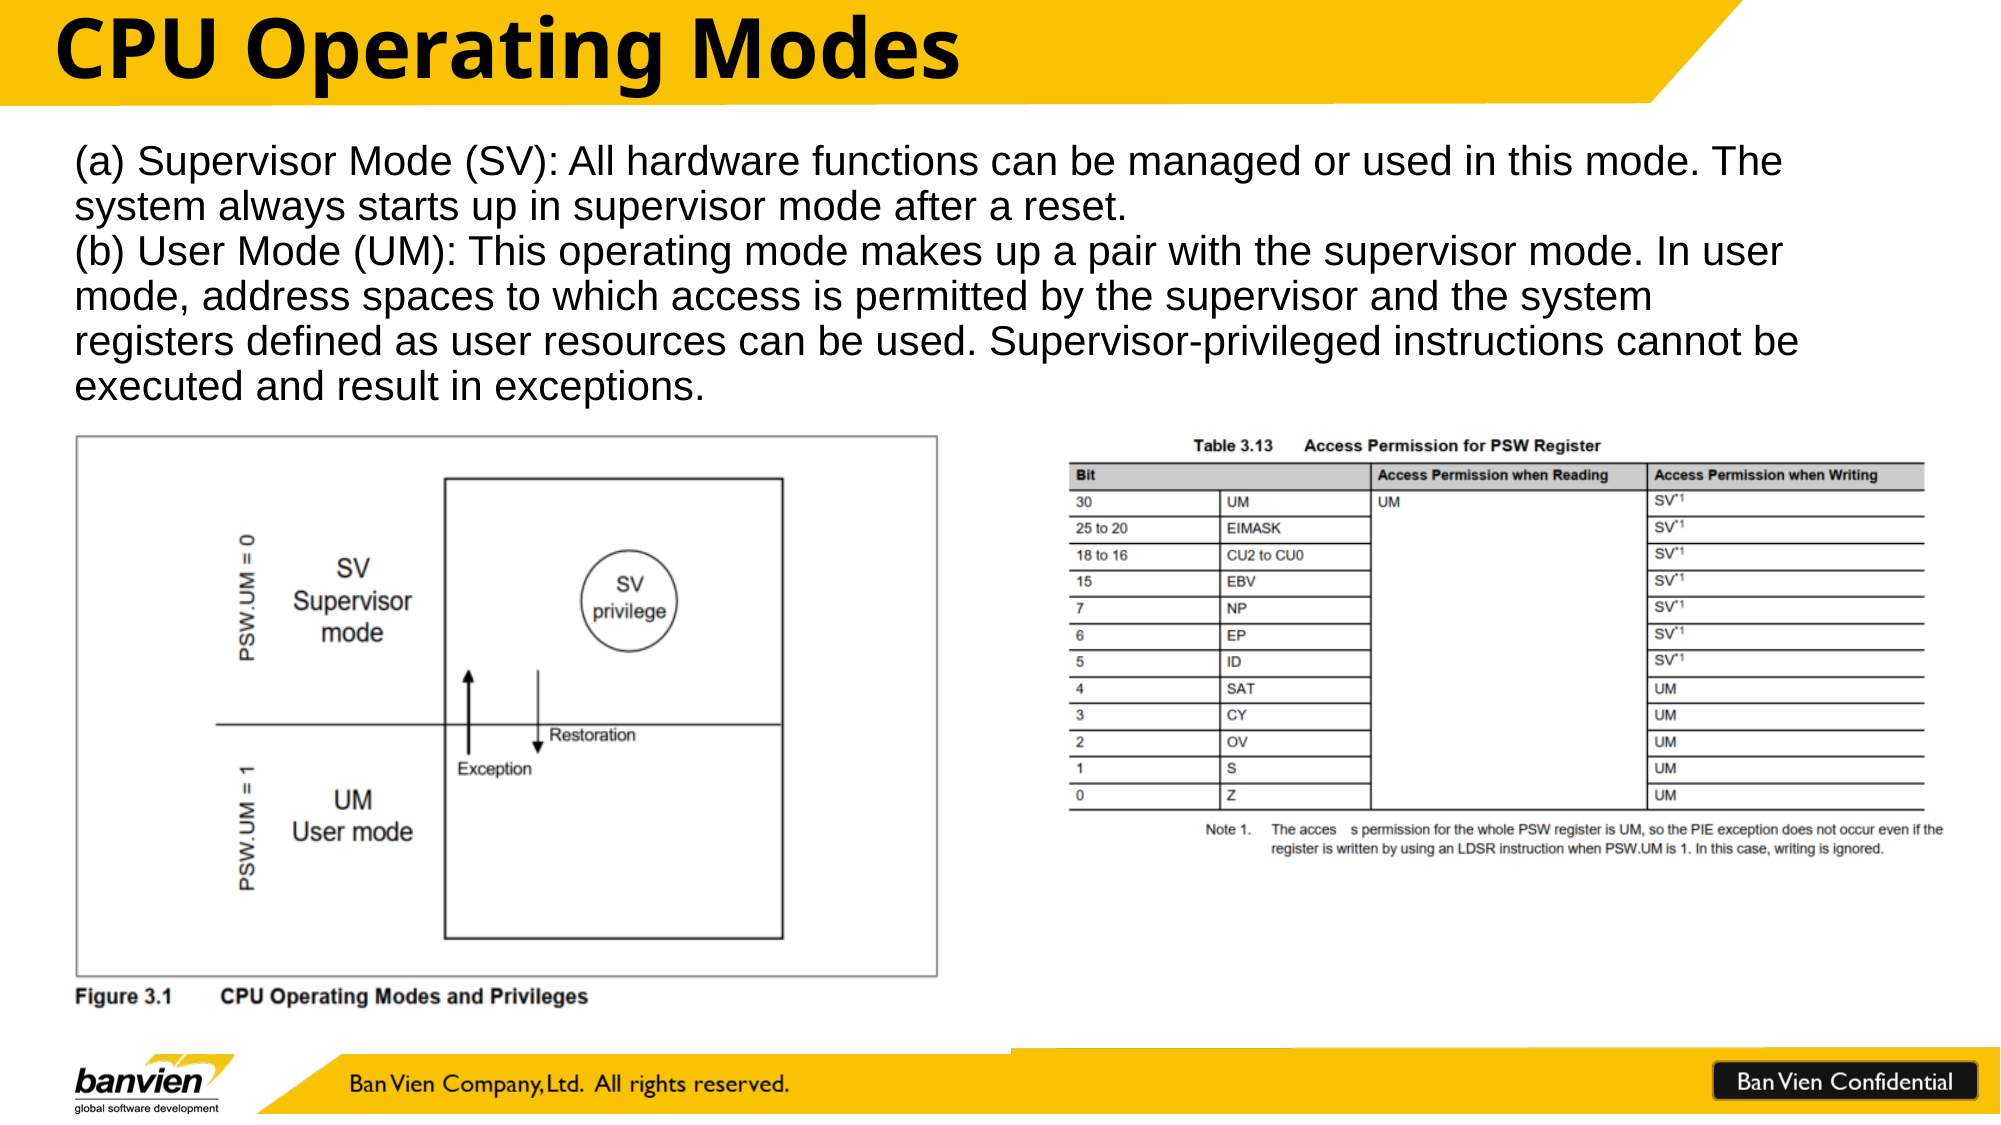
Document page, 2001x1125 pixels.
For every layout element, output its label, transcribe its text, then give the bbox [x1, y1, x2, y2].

text_box CPU Operating Modes [39, 0, 1539, 103]
title (a) Supervisor Mode (SV): All hardware functions can be managed or used in this mode. The system always starts up in supervisor mode after a reset. (b) User Mode (UM): This operating mode makes up a pair with the supervisor mode. In user mode, address spaces to which access is permitted by the supervisor and the system registers defined as user resources can be used. Supervisor-privileged instructions cannot be executed and result in exceptions. [59, 118, 1832, 418]
picture [0, 412, 2000, 1114]
